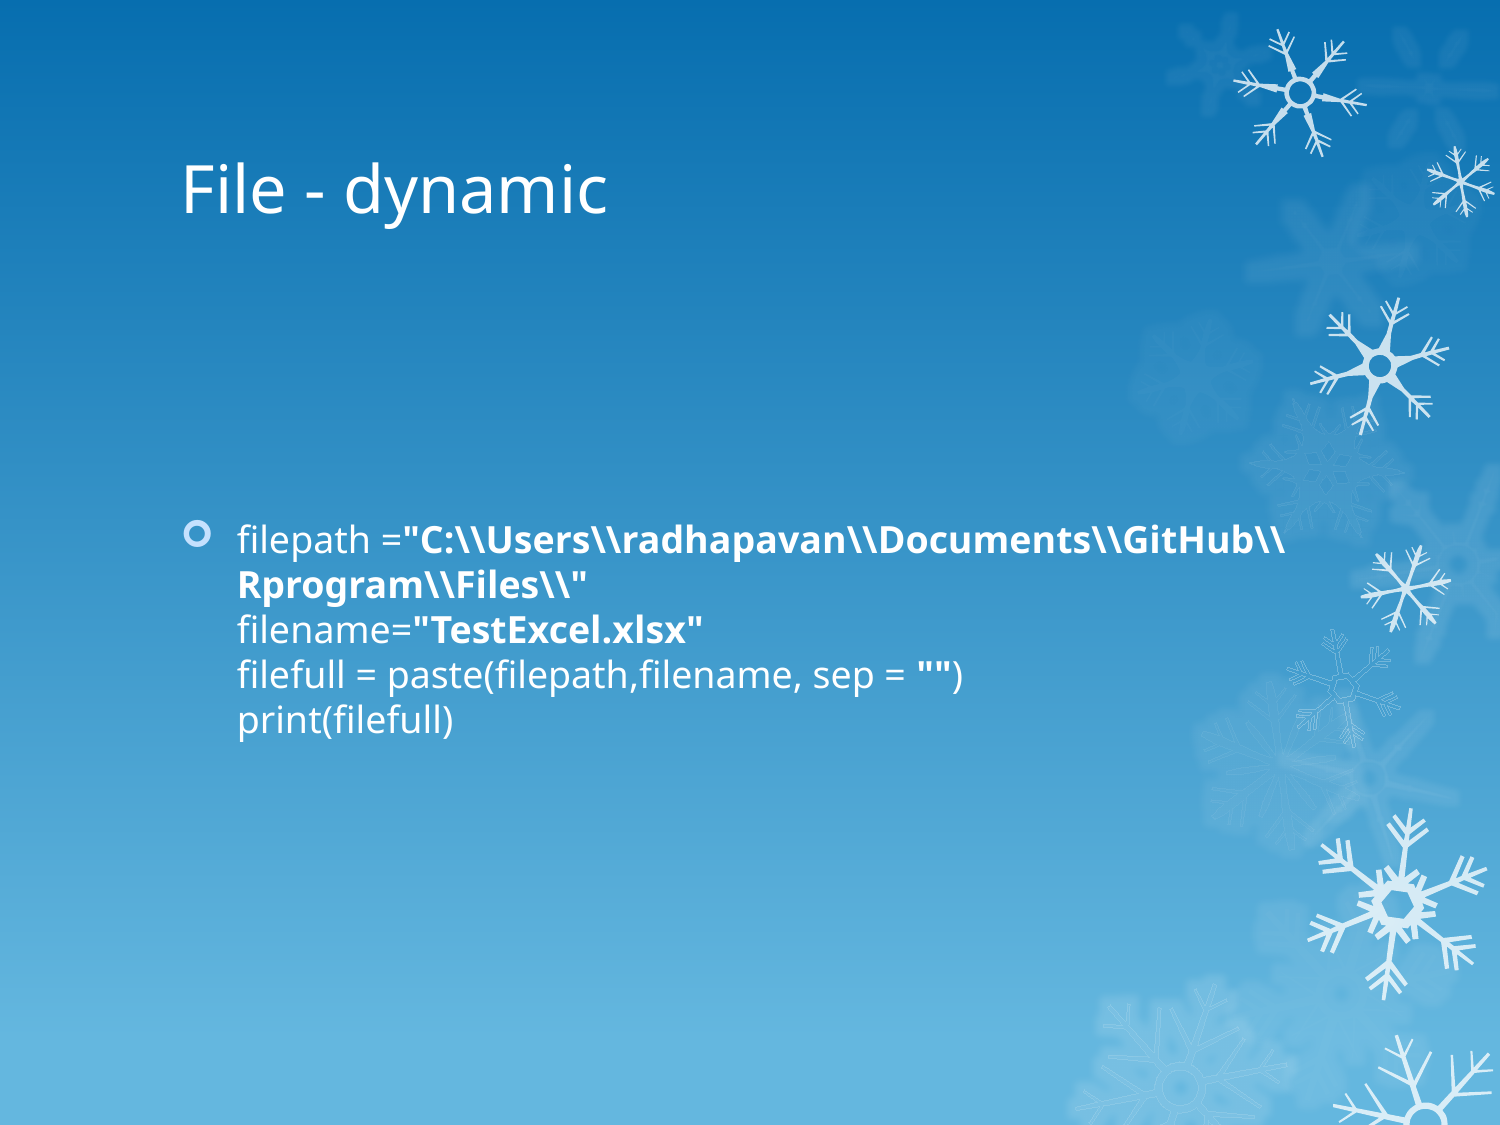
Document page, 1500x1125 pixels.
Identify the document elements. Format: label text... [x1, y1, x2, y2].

list filepath ="C:\\Users\\radhapavan\\Documents\\GitHub\\Rprogram\\Files\\" filename="TestExcel.xlsx" filefull = paste(filepath,filename, sep = "") print(filefull) [165, 296, 1335, 962]
title File - dynamic [165, 110, 1335, 263]
